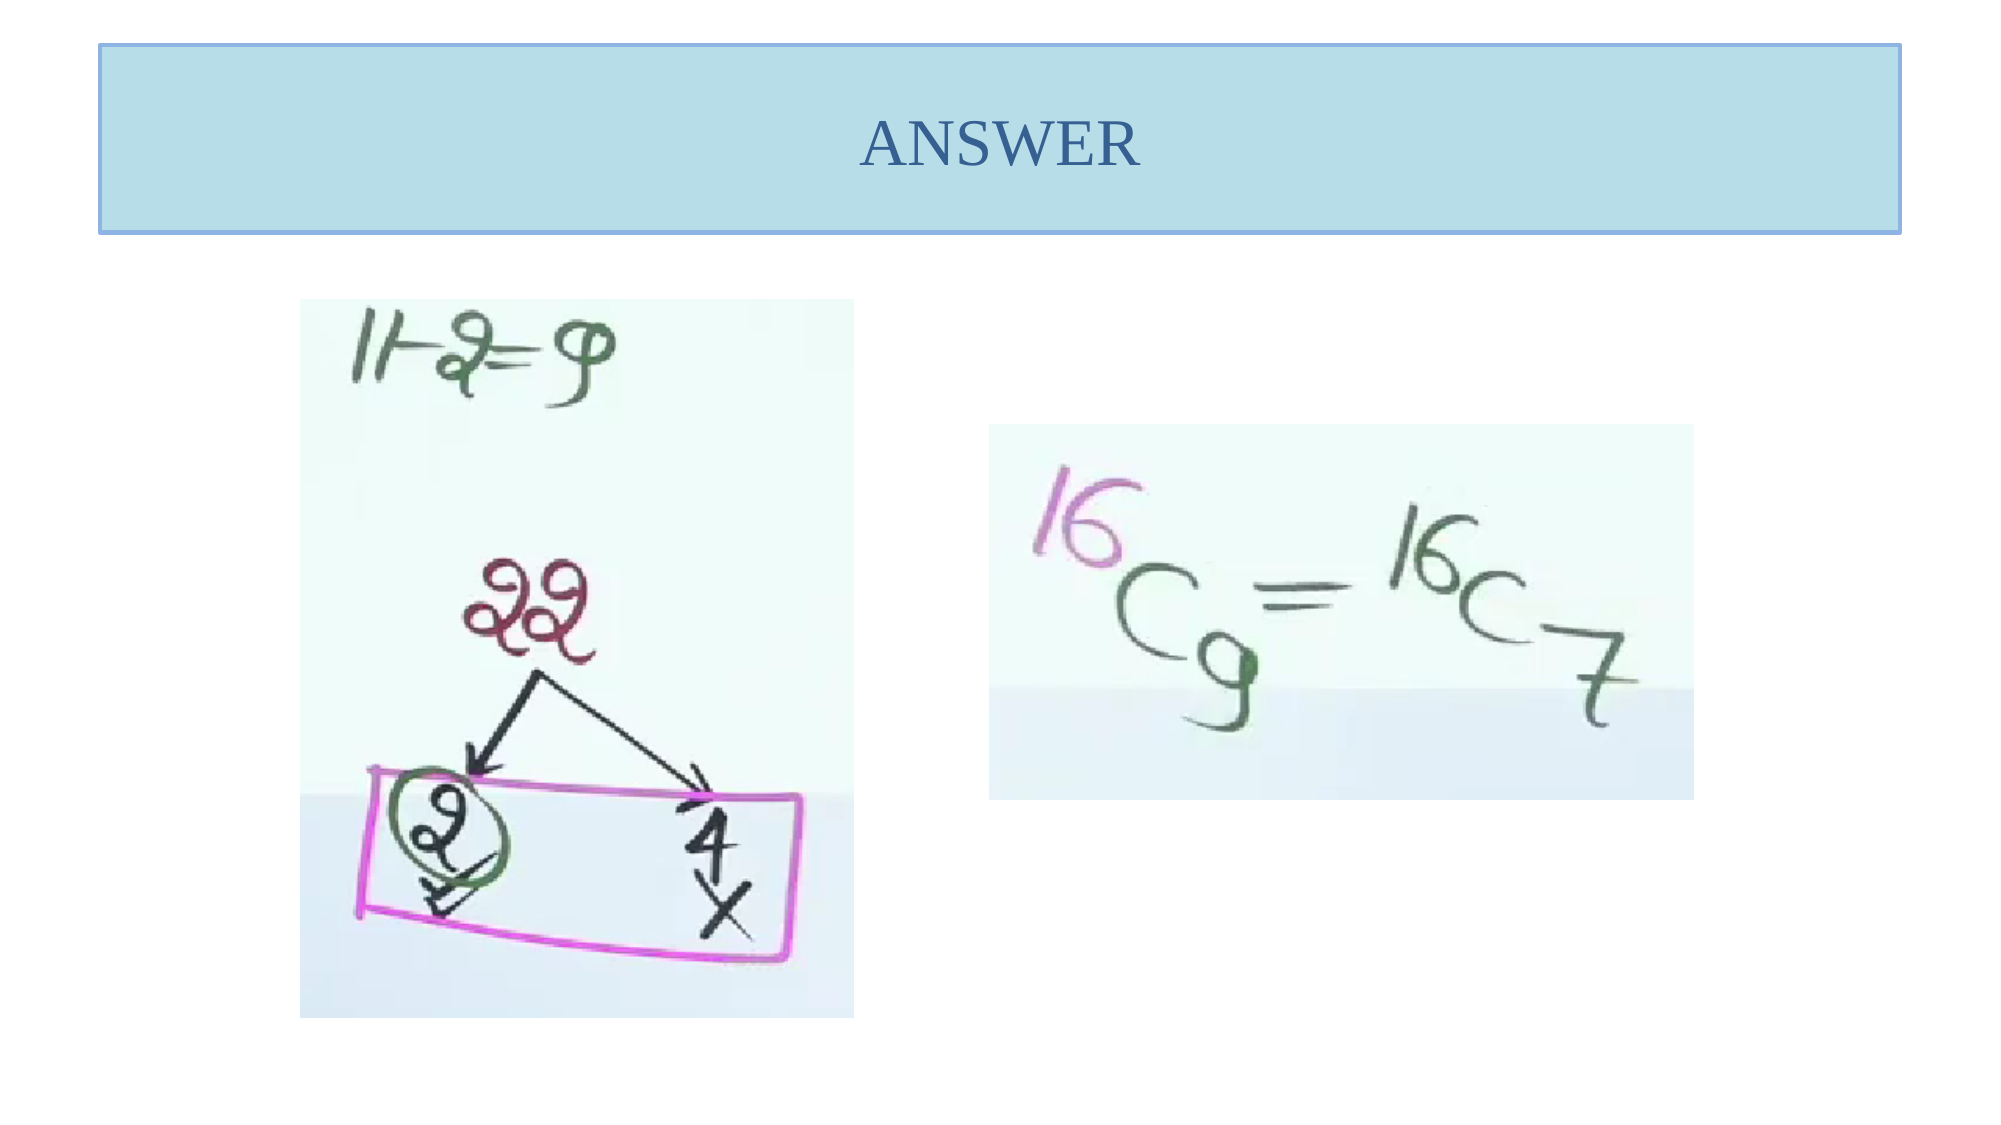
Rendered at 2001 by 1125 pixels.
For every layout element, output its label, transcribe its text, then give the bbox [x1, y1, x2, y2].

title ANSWER [98, 43, 1902, 235]
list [299, 299, 854, 1018]
picture [988, 424, 1695, 801]
